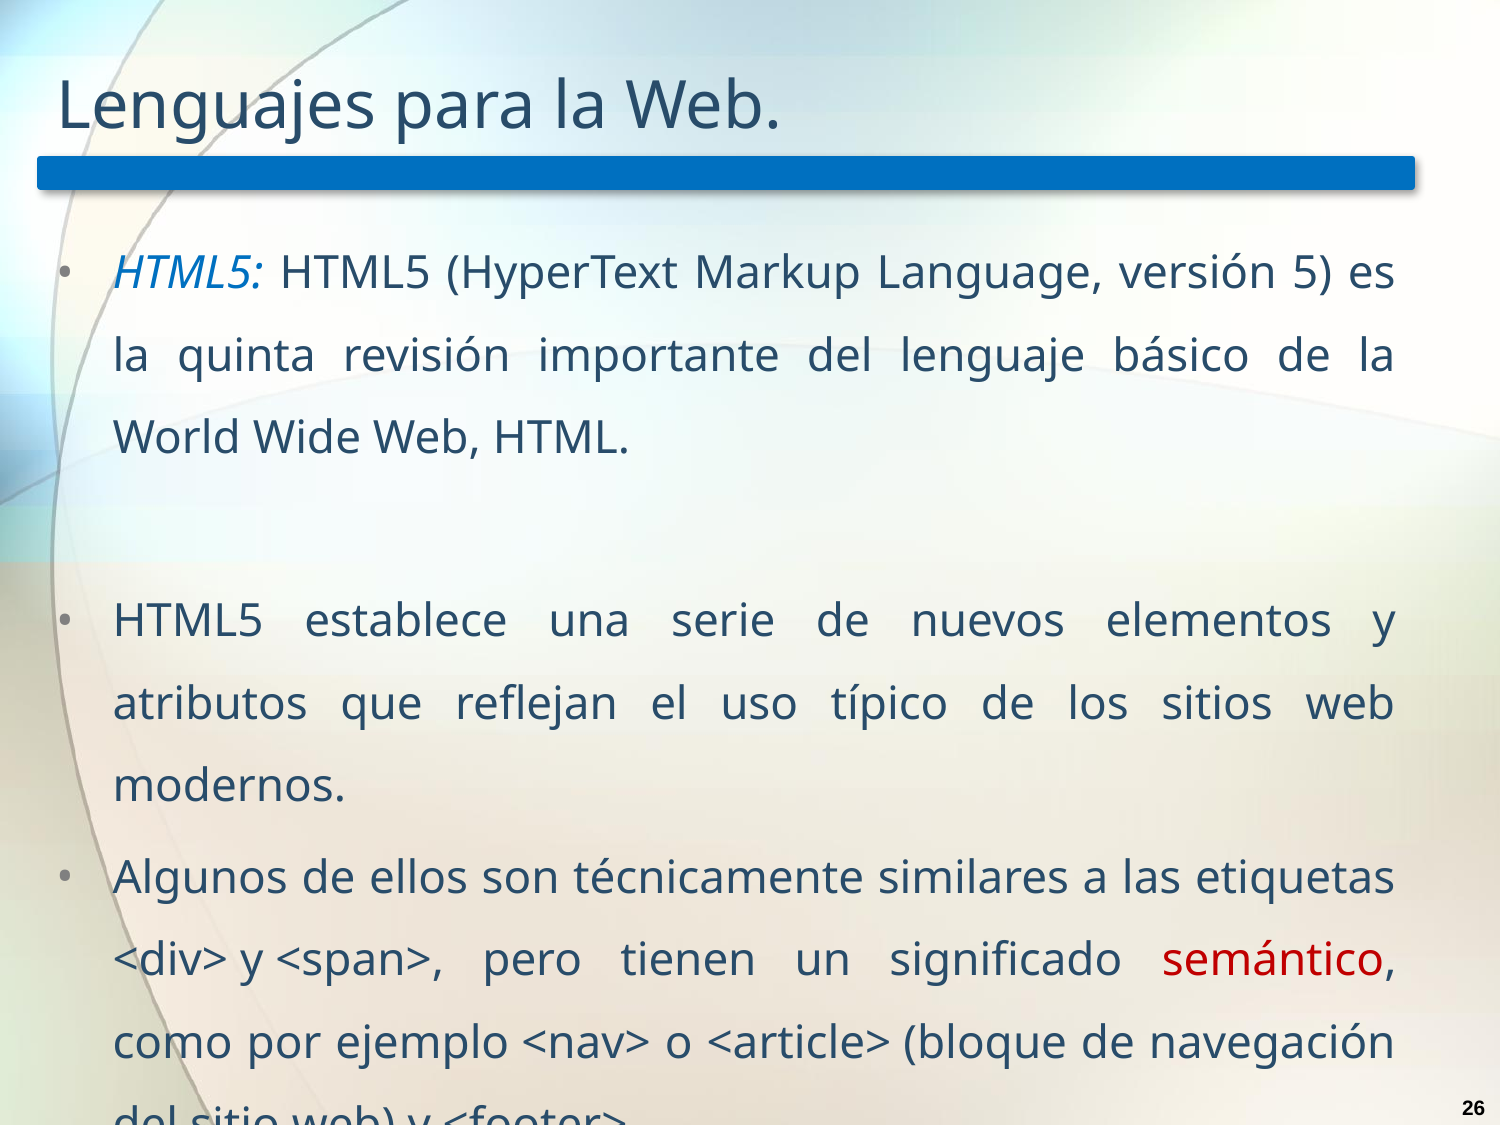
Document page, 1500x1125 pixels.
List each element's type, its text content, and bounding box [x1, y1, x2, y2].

slide_number 26 [1187, 1087, 1500, 1125]
title Lenguajes para la Web. [41, 19, 1459, 185]
text_box HTML5: HTML5 (HyperText Markup Language, versión 5) es la quinta revisión importante del lenguaje básico de la World Wide Web, HTML. HTML5 establece una serie de nuevos elementos y atributos que reflejan el uso típico de los sitios web modernos. Algunos de ellos son técnicamente similares a las etiquetas <div> y <span>, pero tienen un significado semántico, como por ejemplo <nav> o <article> (bloque de navegación del sitio web) y <footer>. [41, 208, 1412, 1106]
text_box [37, 156, 1415, 190]
picture [0, 0, 1500, 1125]
